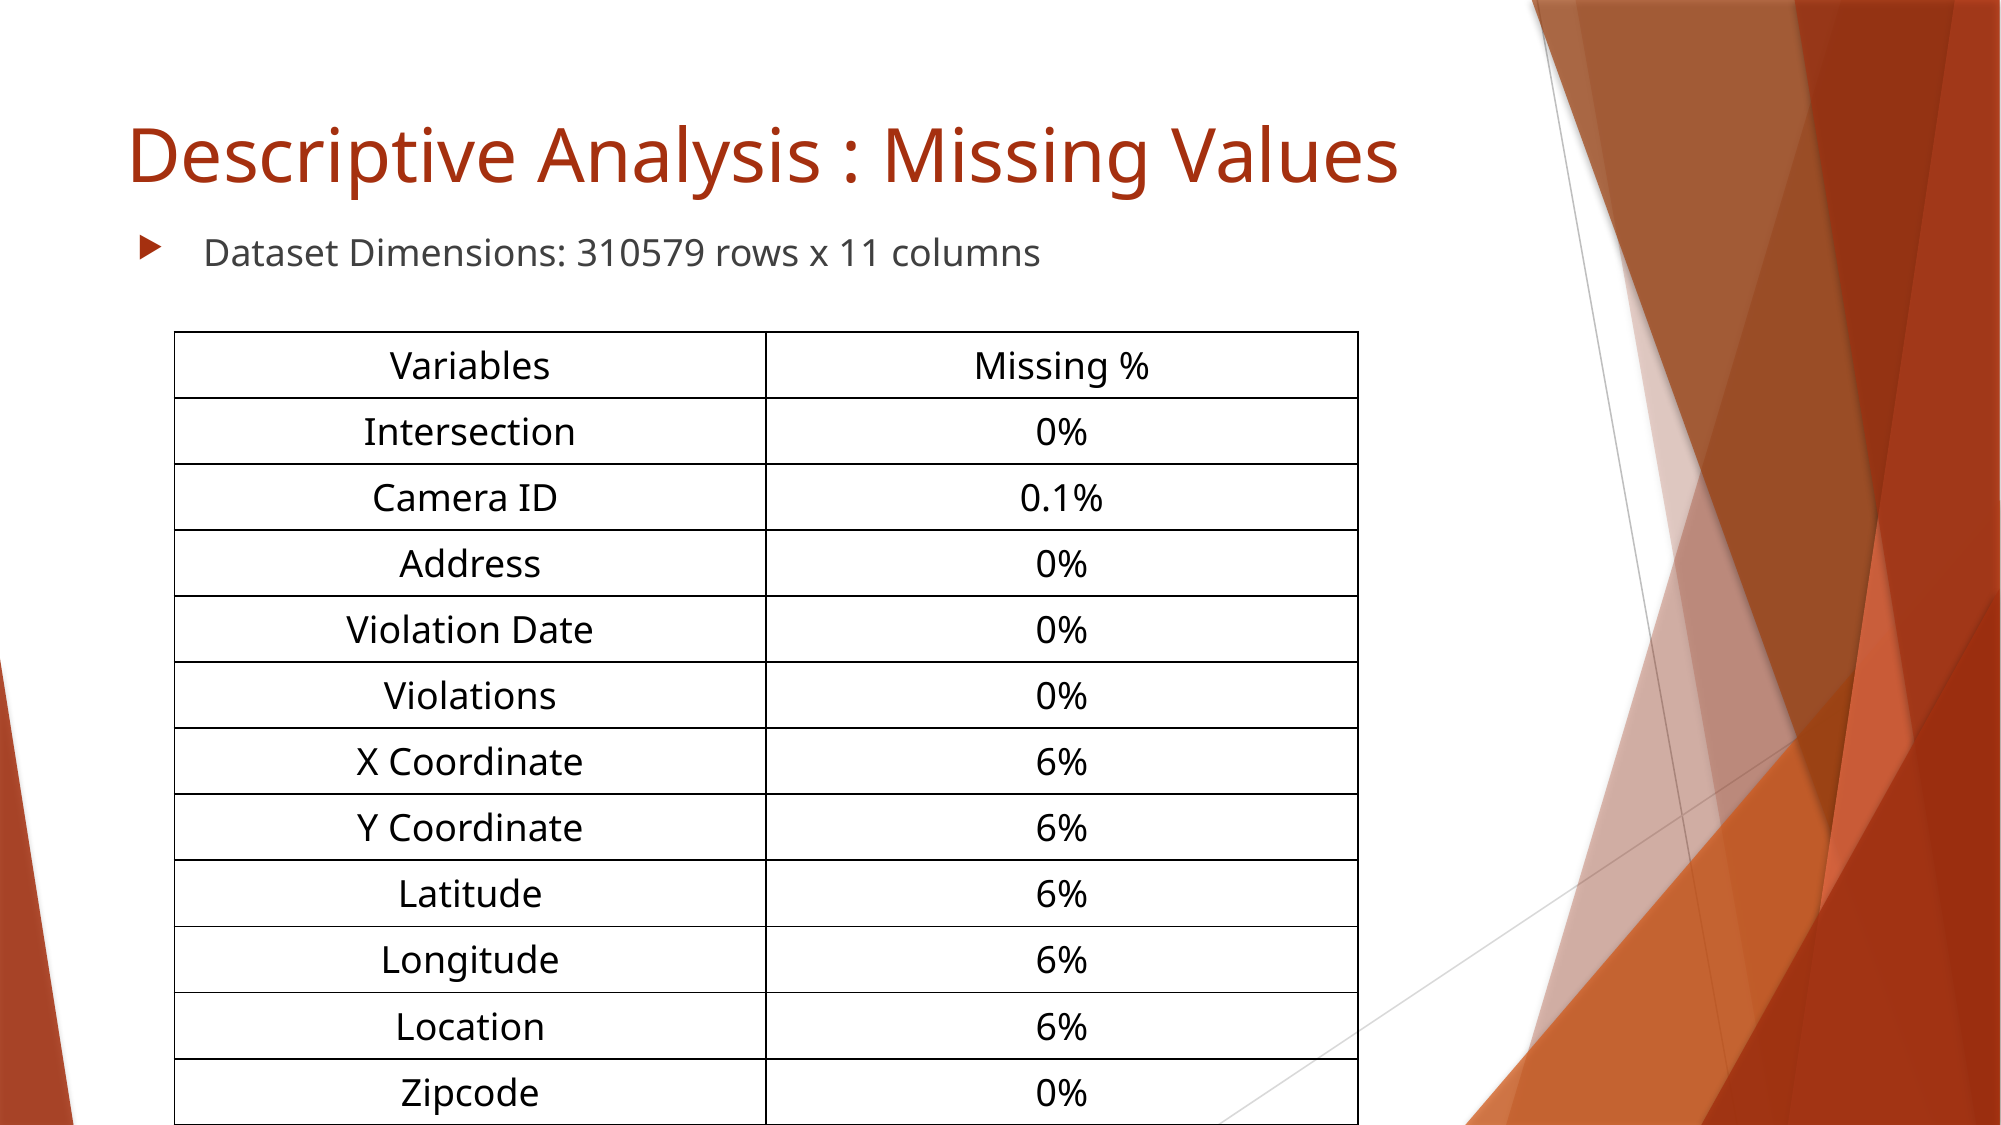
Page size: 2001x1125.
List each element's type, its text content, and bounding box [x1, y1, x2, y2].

table_cell 0% [767, 597, 1357, 661]
table_cell Camera ID [175, 465, 765, 529]
table_cell Latitude [175, 861, 765, 926]
table_cell 0% [767, 1060, 1357, 1124]
table_cell Zipcode [175, 1060, 765, 1124]
list Dataset Dimensions: 310579 rows x 11 columns [122, 221, 1522, 297]
table_cell Address [175, 531, 765, 595]
table_cell Violation Date [175, 597, 765, 661]
table_header Variables [175, 333, 765, 397]
table_cell 0% [767, 399, 1357, 463]
table_cell 6% [767, 861, 1357, 926]
table_cell 6% [767, 729, 1357, 793]
table_cell 6% [767, 993, 1357, 1058]
table_cell 6% [767, 927, 1357, 992]
table_cell 6% [767, 795, 1357, 859]
table_cell Intersection [175, 399, 765, 463]
table_header Missing % [767, 333, 1357, 397]
table_cell 0.1% [767, 465, 1357, 529]
table_cell Longitude [175, 927, 765, 992]
table_cell Y Coordinate [175, 795, 765, 859]
table_cell Location [175, 993, 765, 1058]
title Descriptive Analysis : Missing Values [111, 99, 1522, 317]
table_cell X Coordinate [175, 729, 765, 793]
table_cell 0% [767, 663, 1357, 727]
table_cell 0% [767, 531, 1357, 595]
table_cell Violations [175, 663, 765, 727]
